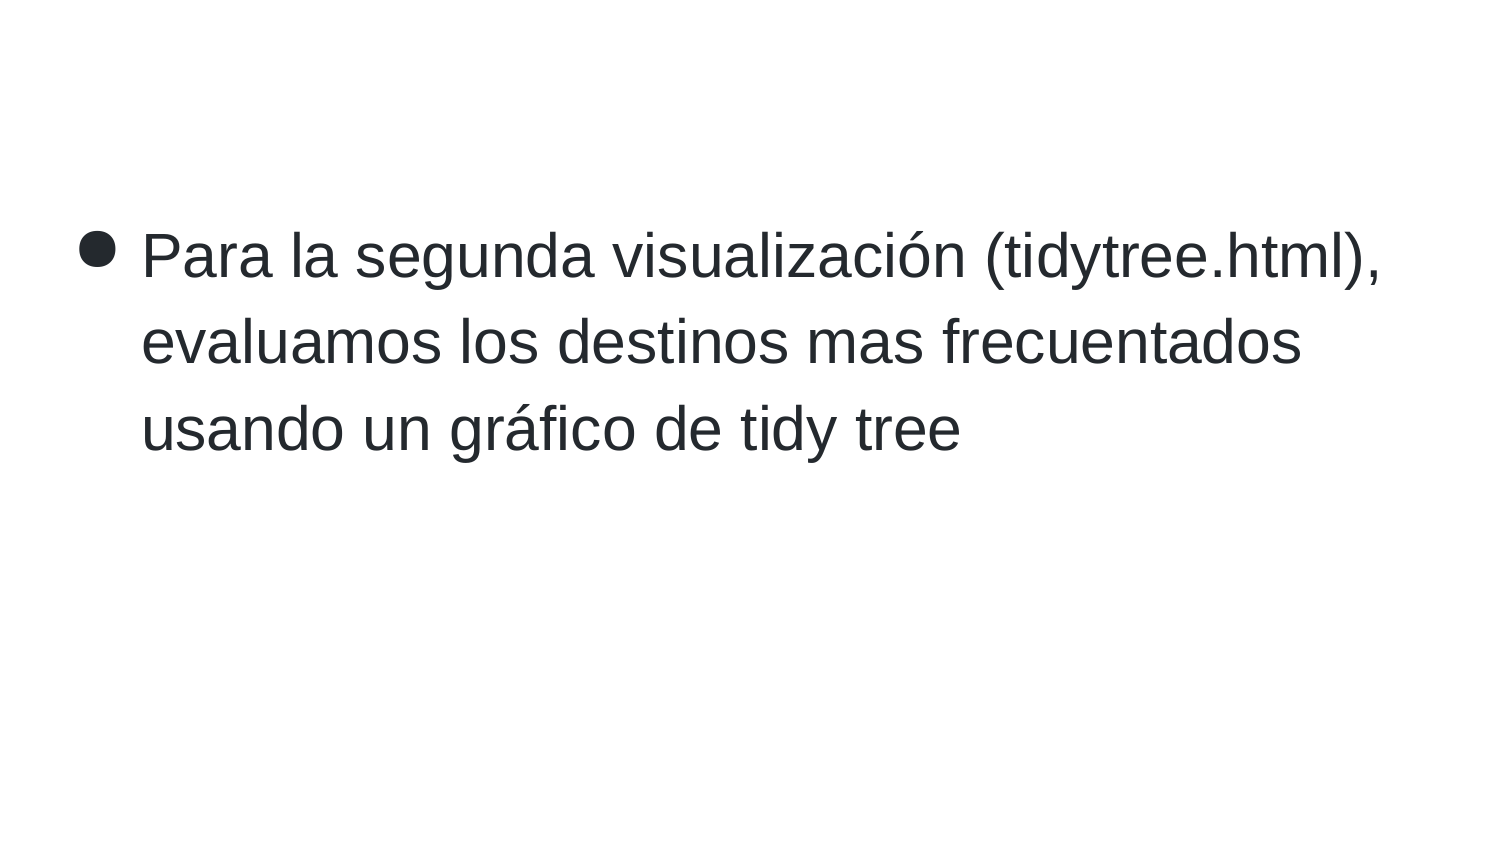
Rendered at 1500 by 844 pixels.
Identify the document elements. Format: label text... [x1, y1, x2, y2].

list Para la segunda visualización (tidytree.html), evaluamos los destinos mas frecuentados usando un gráfico de tidy tree [51, 189, 1449, 750]
